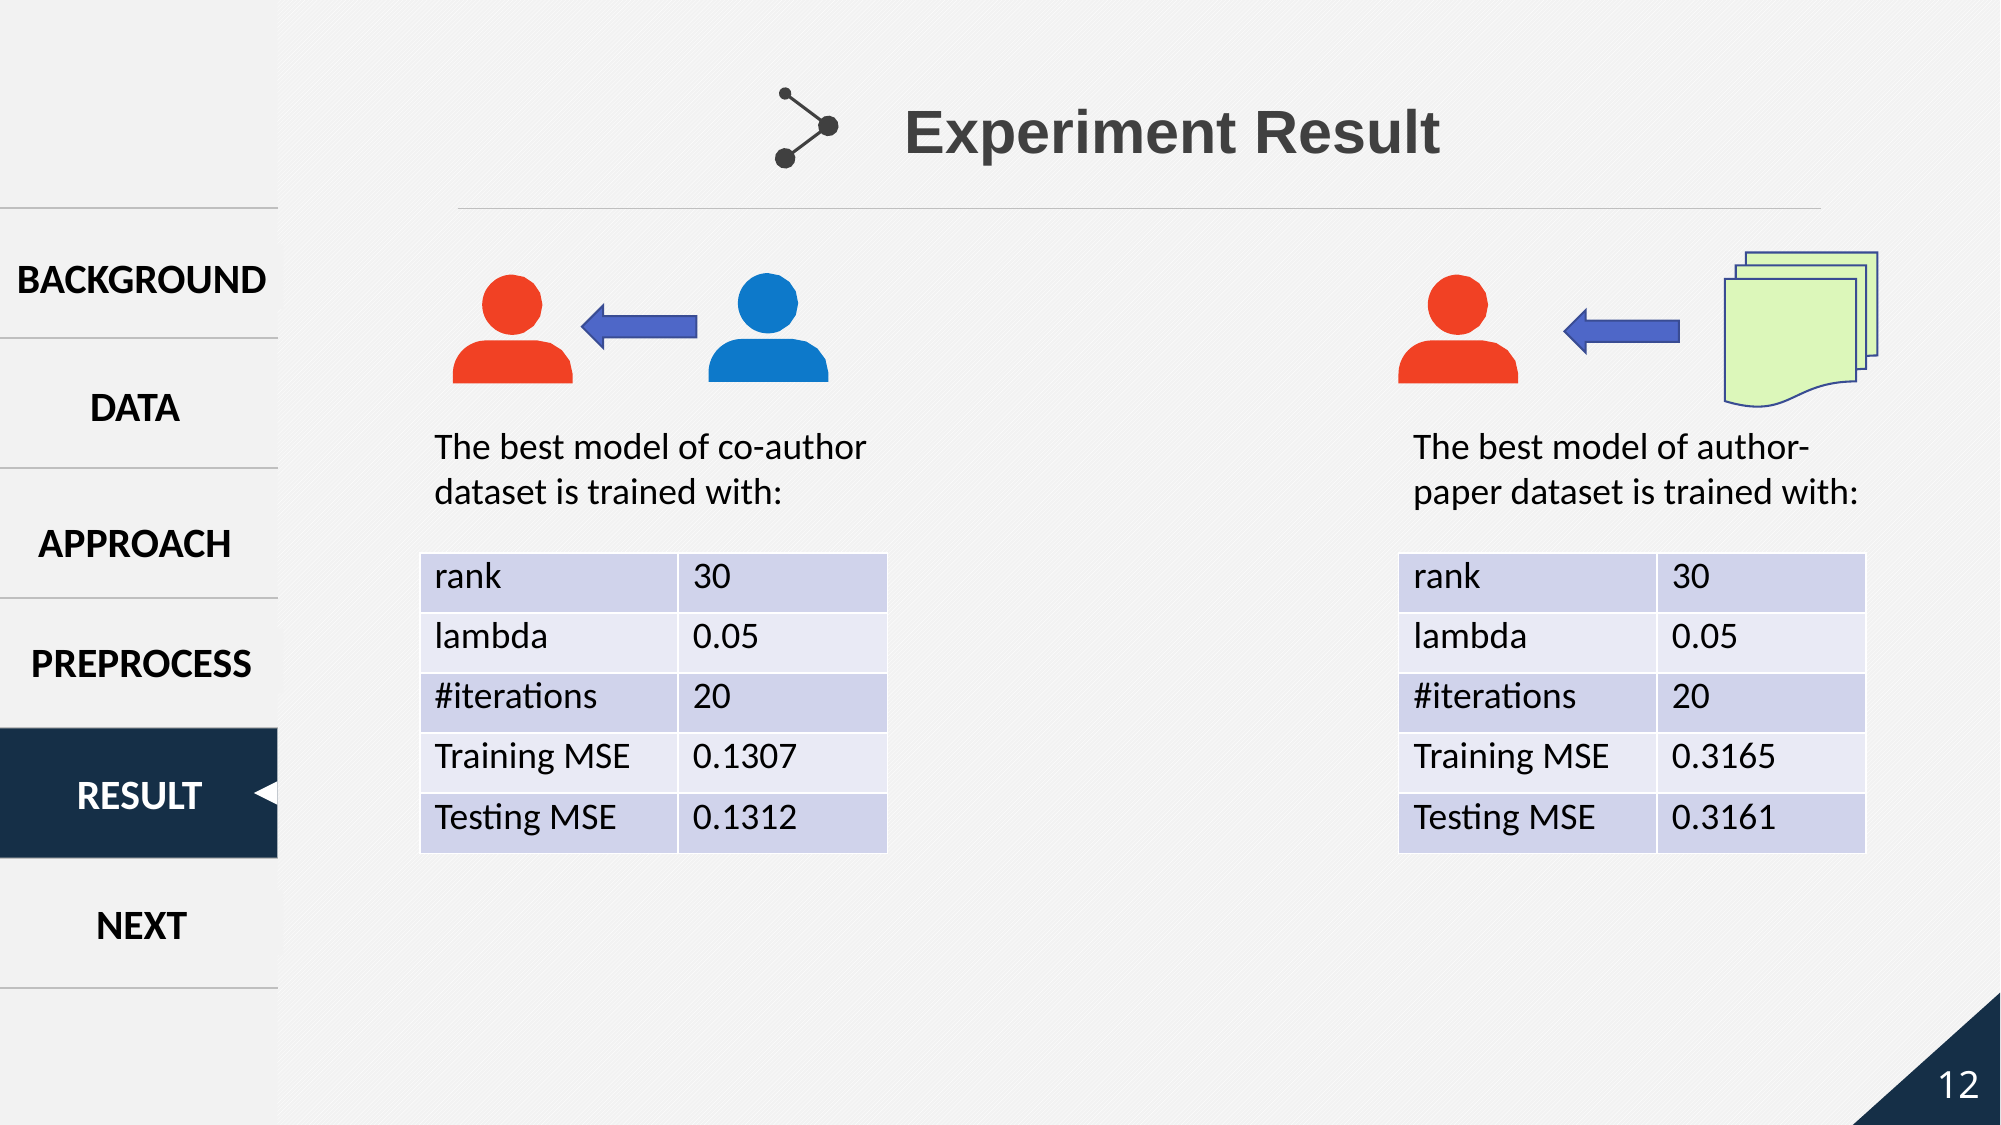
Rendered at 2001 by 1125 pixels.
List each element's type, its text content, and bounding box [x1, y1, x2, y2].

text_box APPROACH [0, 508, 270, 574]
text_box BACKGROUND [0, 244, 284, 310]
text_box [482, 274, 543, 335]
table_cell Training MSE [1399, 734, 1656, 792]
text_box [1398, 340, 1519, 384]
table_cell Testing MSE [1399, 794, 1656, 853]
table_cell 20 [679, 674, 887, 732]
text_box RESULT [62, 760, 222, 826]
text_box [708, 338, 829, 382]
table_header 30 [1658, 554, 1865, 612]
table_cell 0.05 [1658, 614, 1865, 672]
table_cell Testing MSE [421, 794, 677, 853]
table_cell 0.1312 [679, 794, 887, 853]
text_box The best model of co-author dataset is trained with: [419, 414, 900, 520]
table_cell 0.3165 [1658, 734, 1865, 792]
table_cell lambda [421, 614, 677, 672]
table_header 30 [679, 554, 887, 612]
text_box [785, 93, 829, 159]
table_cell Training MSE [421, 734, 677, 792]
text_box The best model of author-paper dataset is trained with: [1398, 414, 1879, 520]
text_box [1723, 251, 1879, 408]
text_box [737, 273, 799, 334]
table_cell 20 [1658, 674, 1865, 732]
text_box [580, 302, 698, 351]
table_cell #iterations [421, 674, 677, 732]
text_box Experiment Result [889, 84, 1456, 173]
text_box DATA [0, 371, 270, 437]
table_cell 0.05 [679, 614, 887, 672]
text_box [1562, 307, 1680, 356]
table_cell 0.3161 [1658, 794, 1865, 853]
text_box [452, 340, 573, 384]
text_box [1427, 274, 1489, 335]
table_cell #iterations [1399, 674, 1656, 732]
text_box NEXT [0, 890, 284, 956]
table_cell lambda [1399, 614, 1656, 672]
table_cell 0.1307 [679, 734, 887, 792]
table_header rank [421, 554, 677, 612]
table_header rank [1399, 554, 1656, 612]
text_box PREPROCESS [0, 628, 284, 694]
